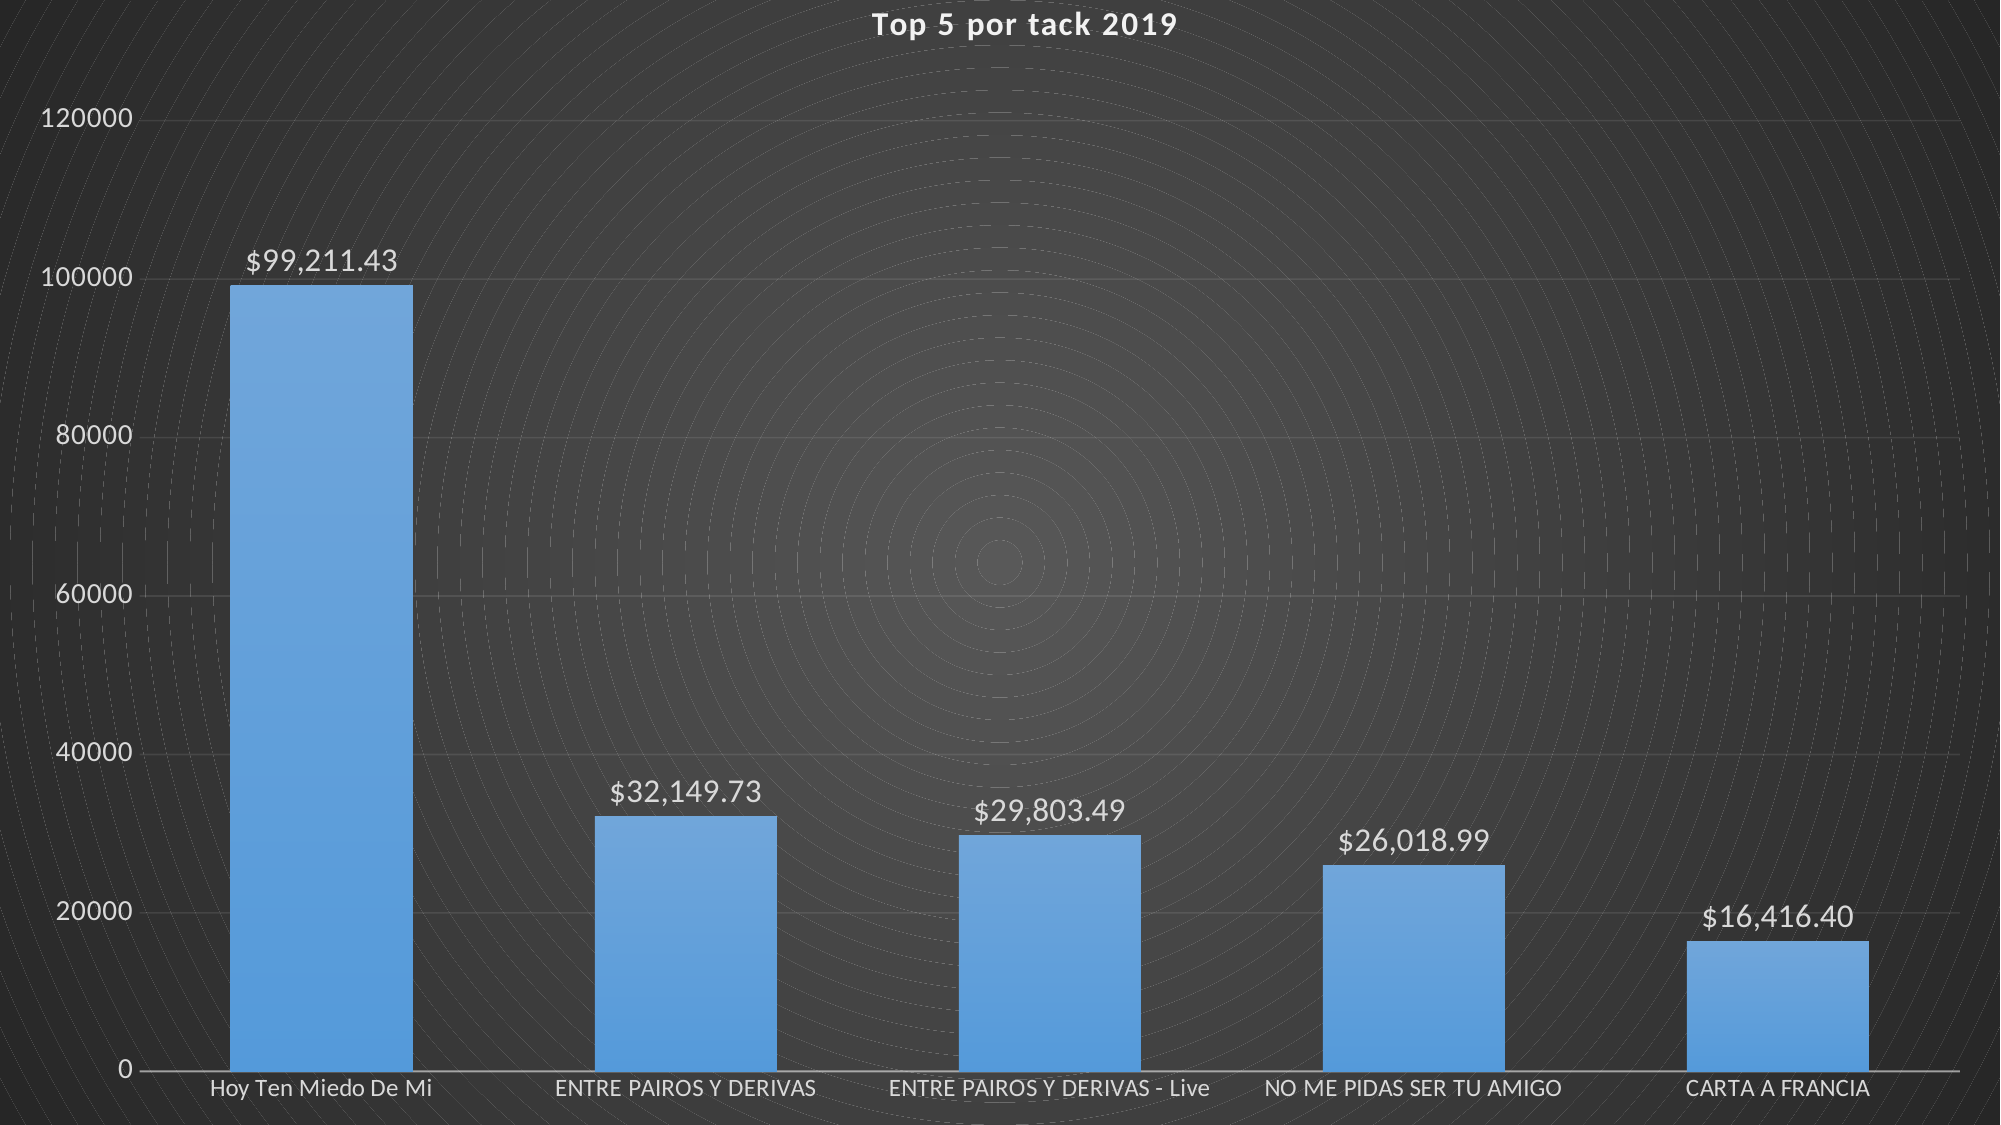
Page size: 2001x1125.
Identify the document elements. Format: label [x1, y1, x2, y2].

chart [0, 0, 2000, 1125]
